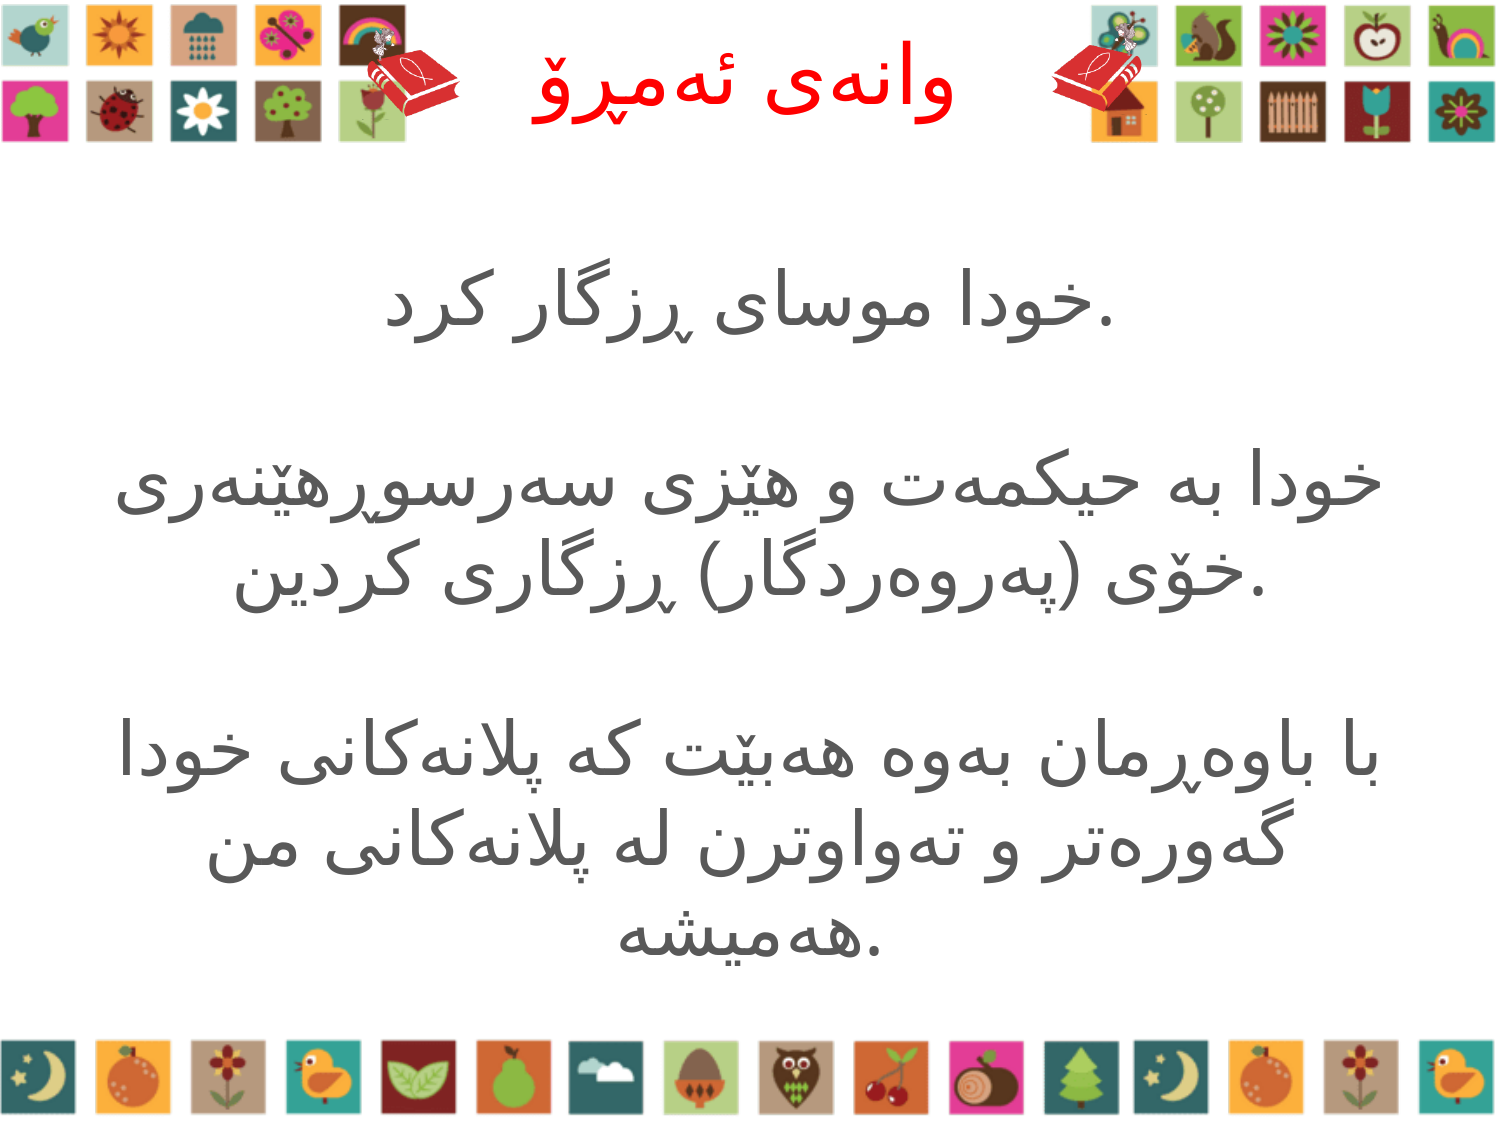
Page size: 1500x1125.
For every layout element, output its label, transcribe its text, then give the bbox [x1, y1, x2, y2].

text_box وانەی ئەمڕۆ [425, 13, 1078, 129]
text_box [0, 1028, 1500, 1118]
picture [0, 3, 492, 150]
text_box خودا موسای ڕزگار کرد. خودا بە حیکمەت و هێزی سەرسوڕهێنەری خۆی (پەروەردگار) ڕزگاری کردین. با باوەڕمان بەوە هەبێت کە پلانەکانی خودا گەورەتر و تەواوترن لە پلانەکانی من هەمیشە. [76, 243, 1424, 979]
picture [1020, 3, 1500, 150]
